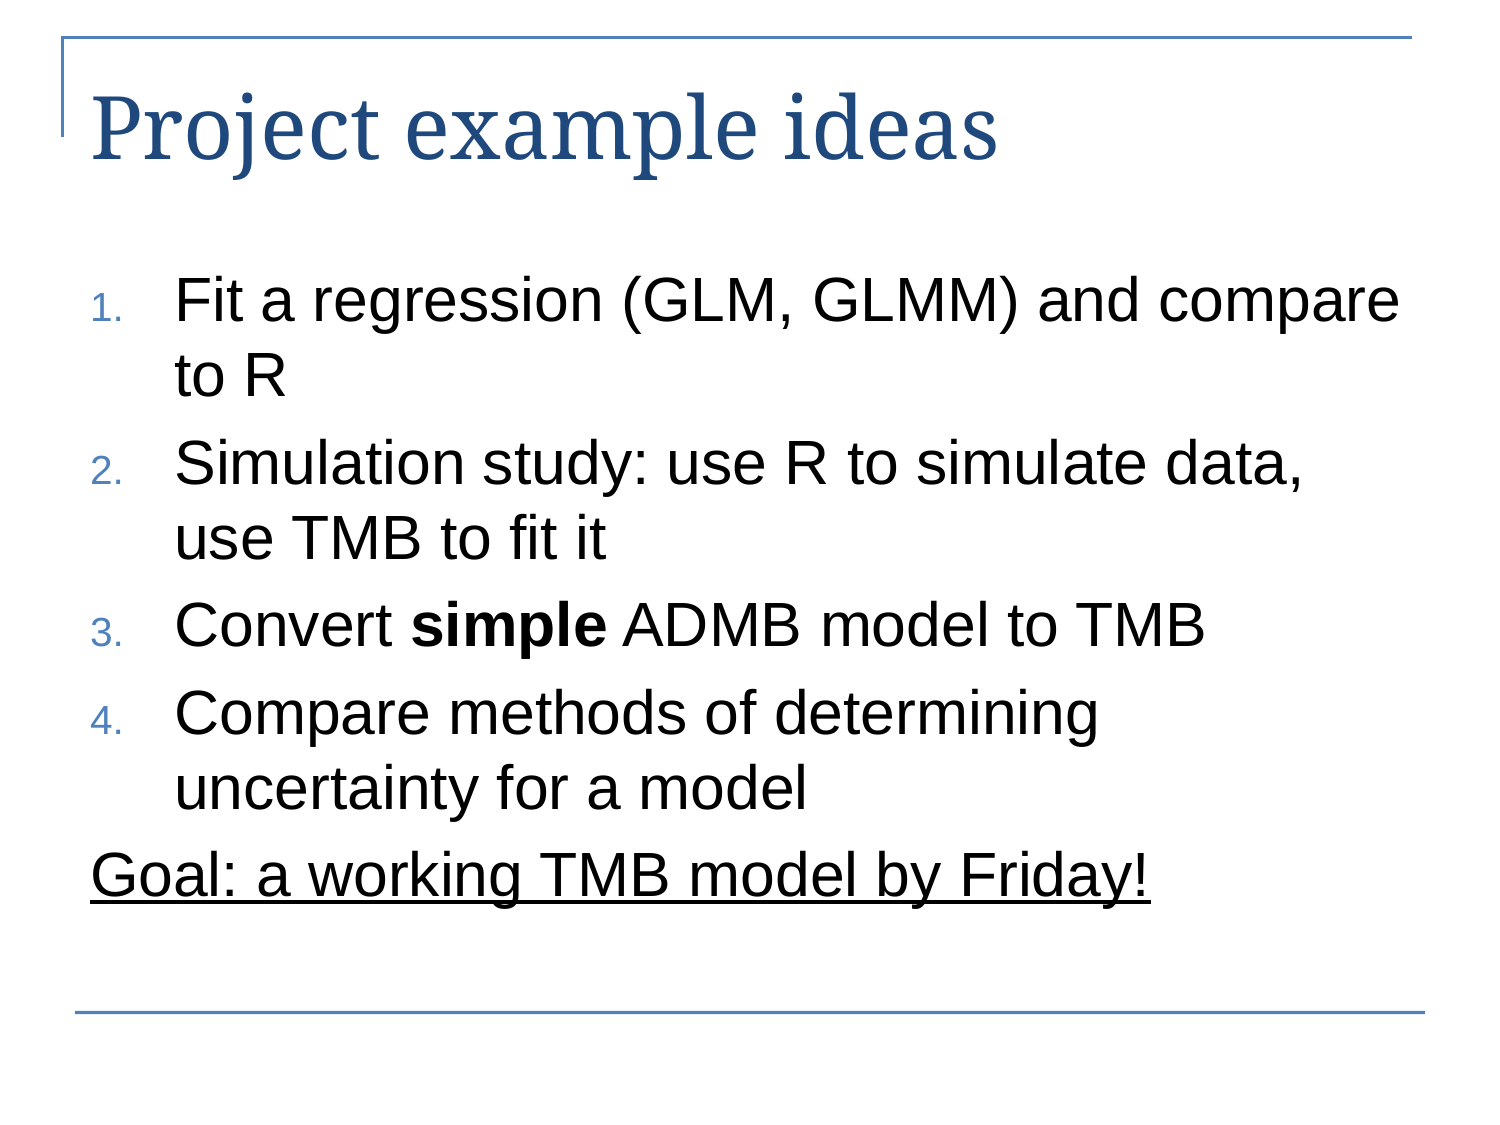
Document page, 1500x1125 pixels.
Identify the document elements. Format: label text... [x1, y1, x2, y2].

title Project example ideas [75, 64, 1425, 251]
list Fit a regression (GLM, GLMM) and compare to R Simulation study: use R to simulate data, use TMB to fit it Convert simple ADMB model to TMB Compare methods of determining uncertainty for a model Goal: a working TMB model by Friday! [75, 251, 1425, 1053]
